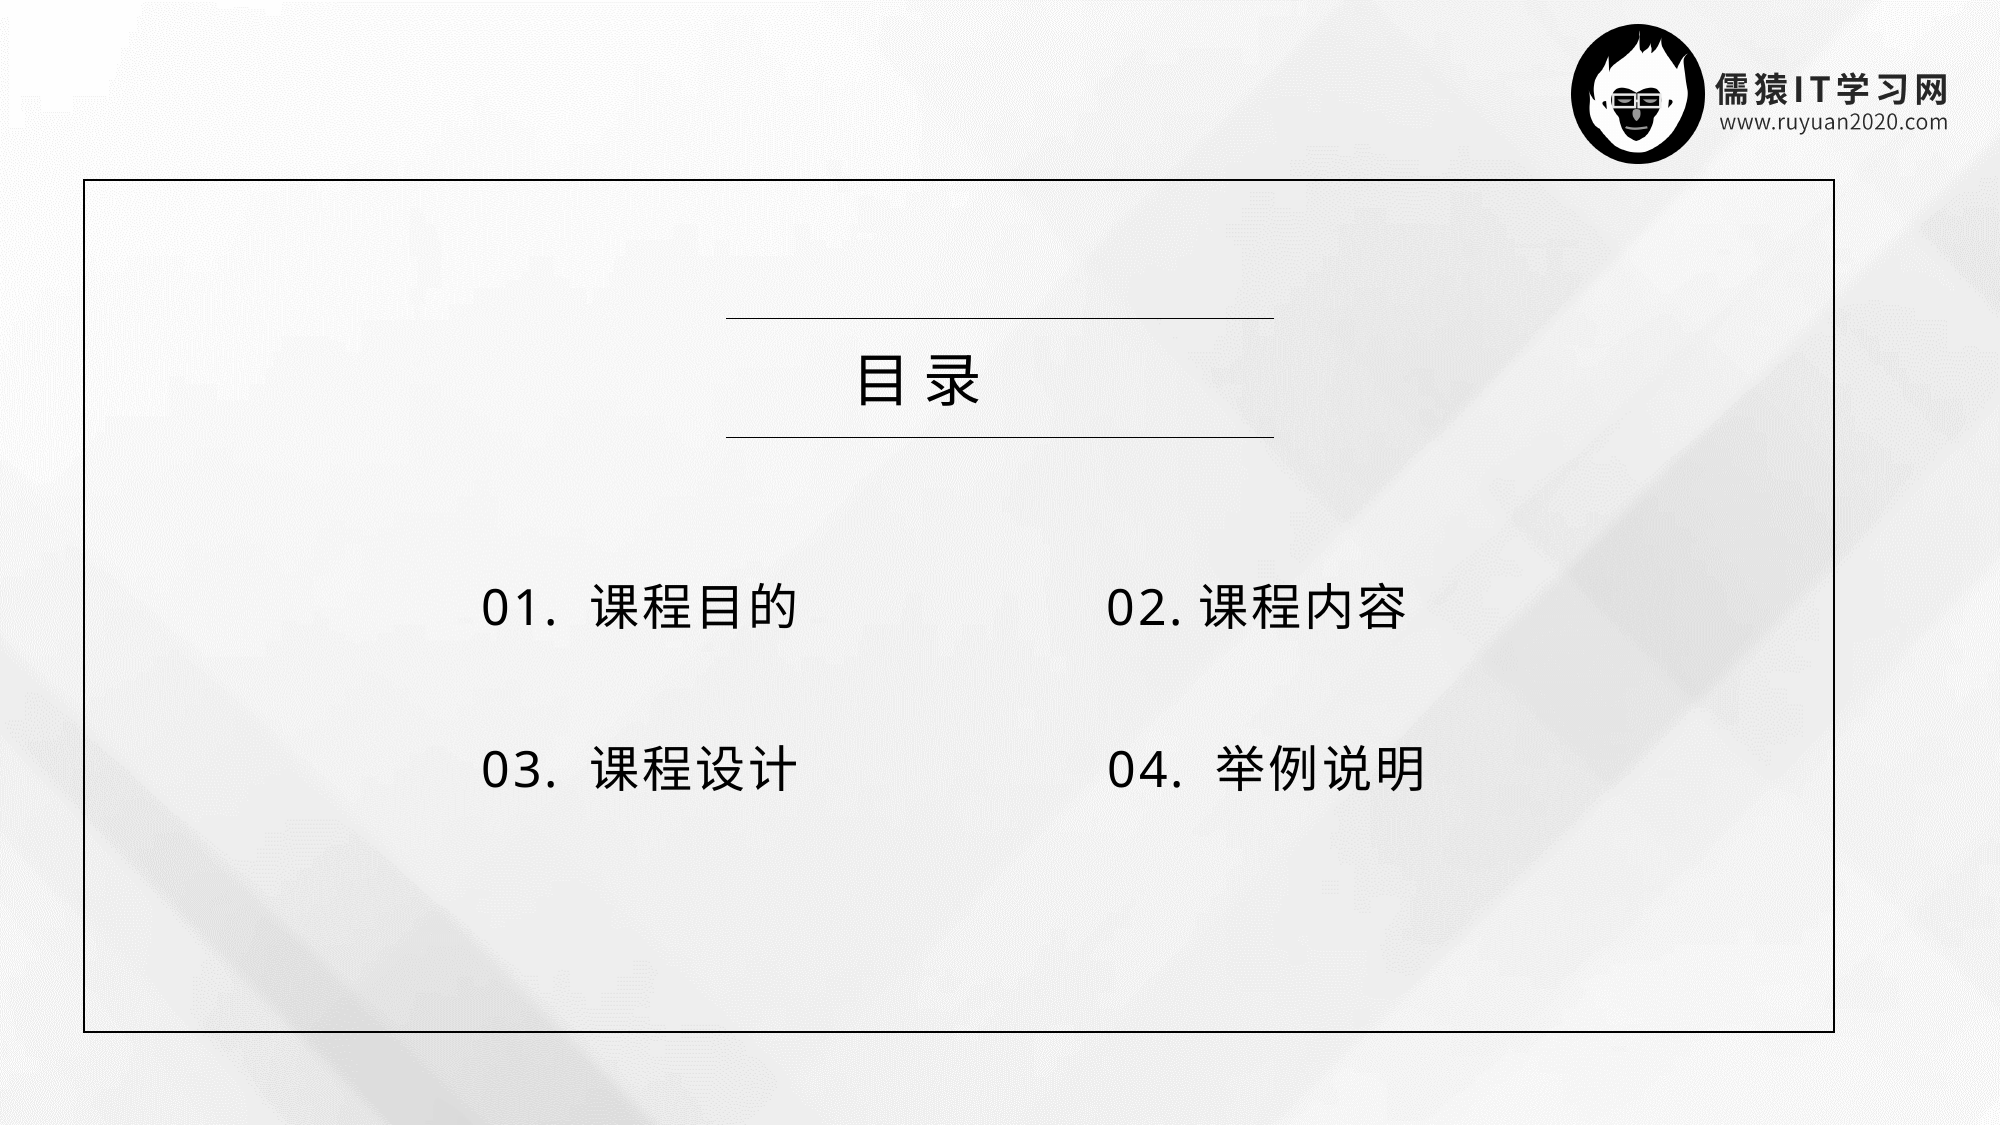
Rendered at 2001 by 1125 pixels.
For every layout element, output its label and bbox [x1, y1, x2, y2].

picture [0, 0, 2000, 1125]
text_box [468, 568, 1439, 807]
text_box [726, 318, 1274, 438]
